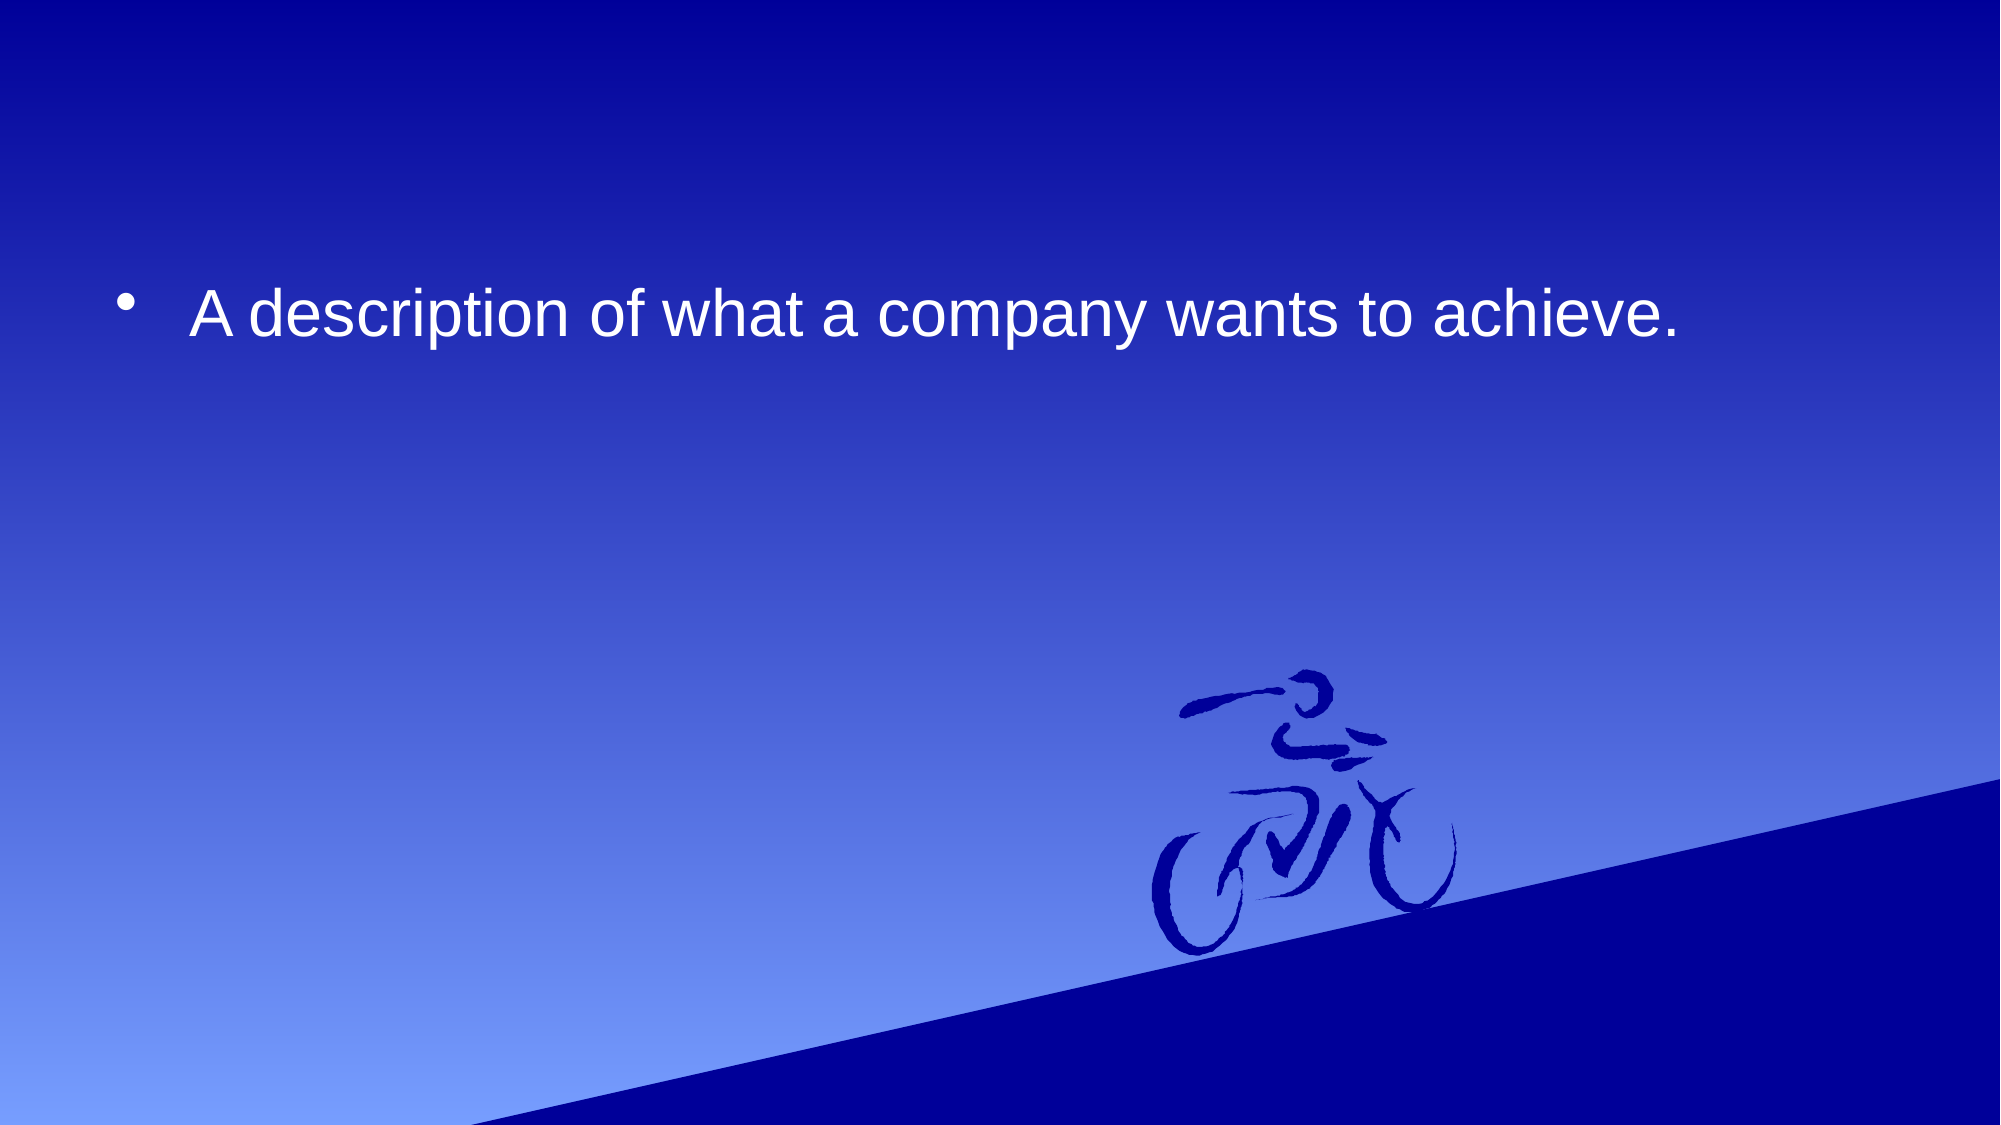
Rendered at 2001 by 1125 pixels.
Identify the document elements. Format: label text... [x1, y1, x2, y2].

list A description of what a company wants to achieve. [99, 262, 1901, 1006]
